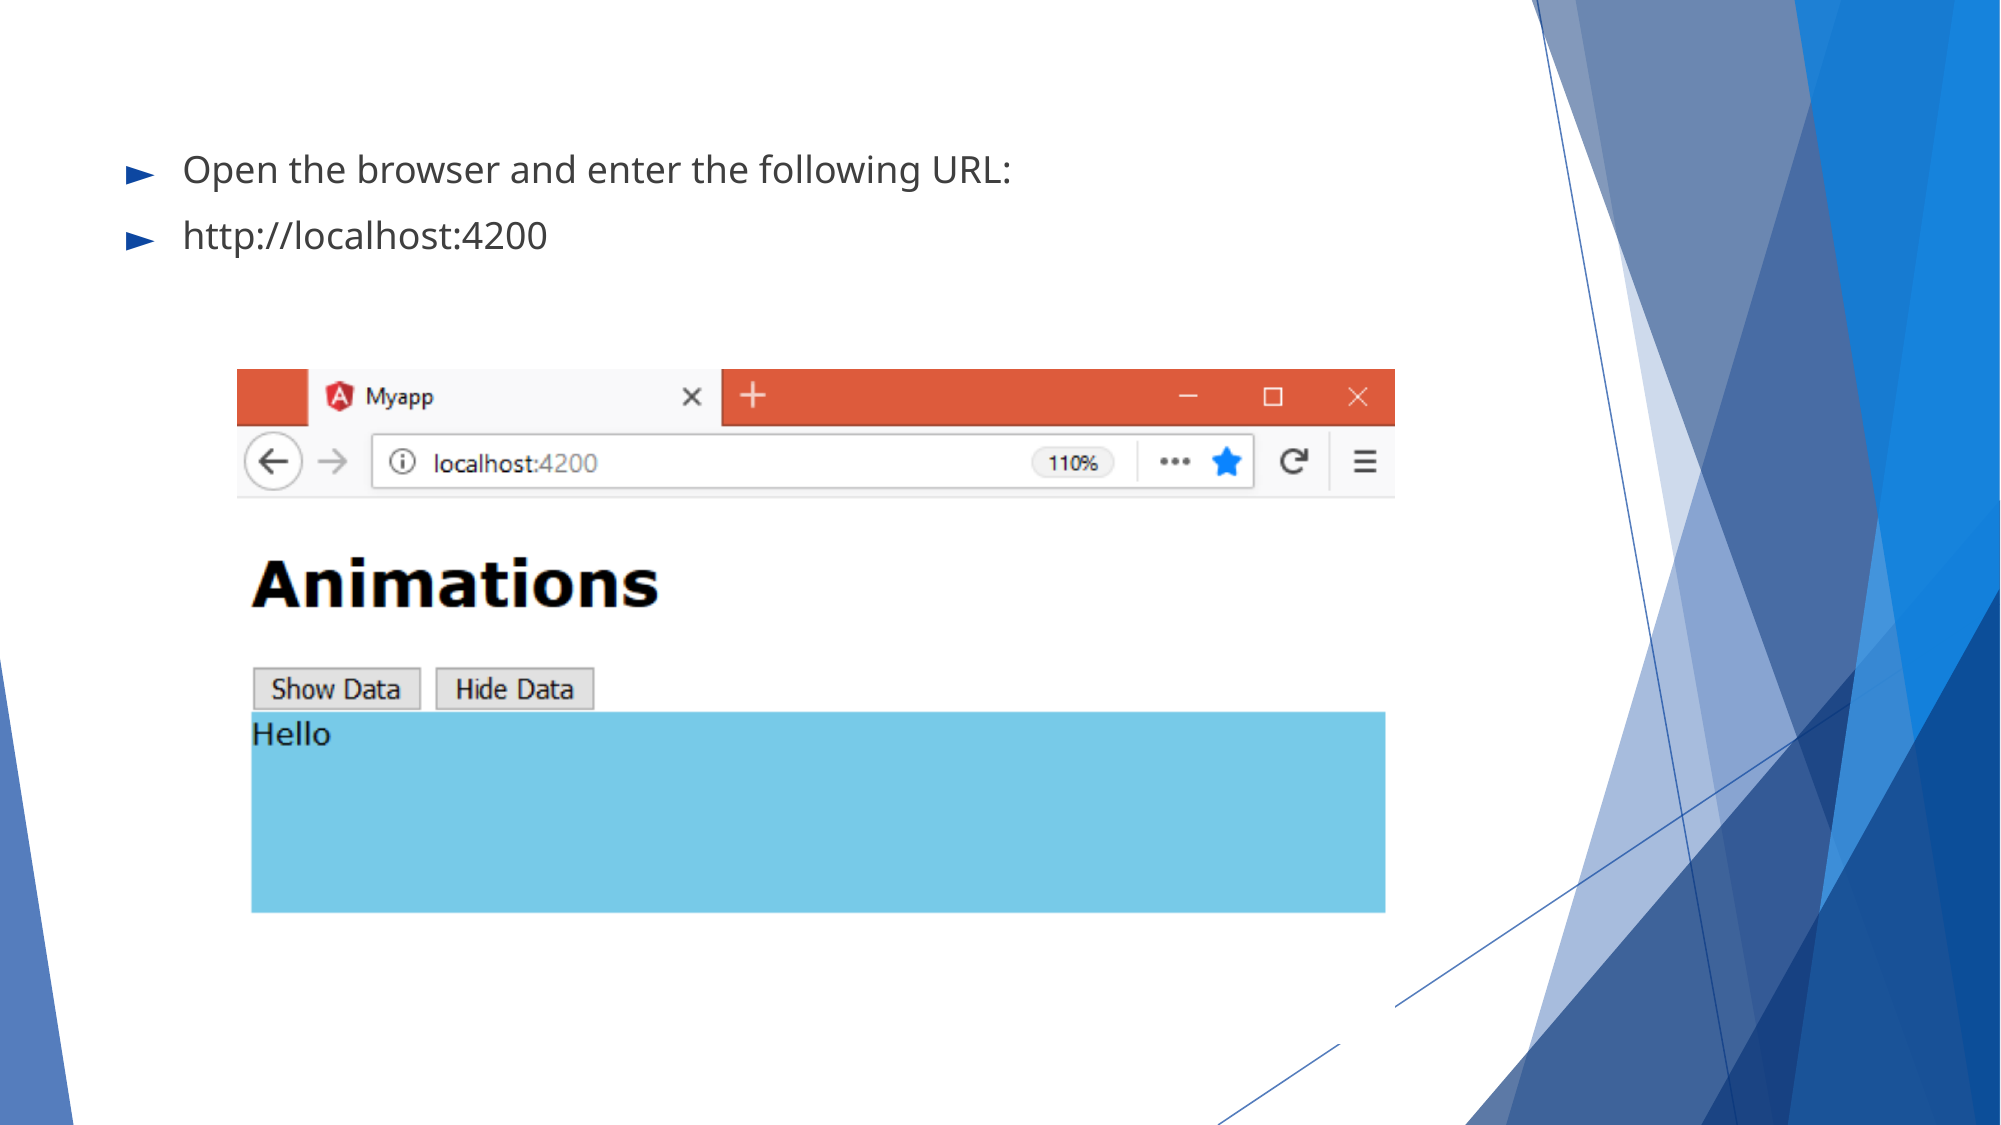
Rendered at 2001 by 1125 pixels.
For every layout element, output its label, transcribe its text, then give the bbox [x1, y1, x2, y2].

picture [237, 368, 1396, 1044]
list Open the browser and enter the following URL: http://localhost:4200 [111, 138, 1522, 1092]
